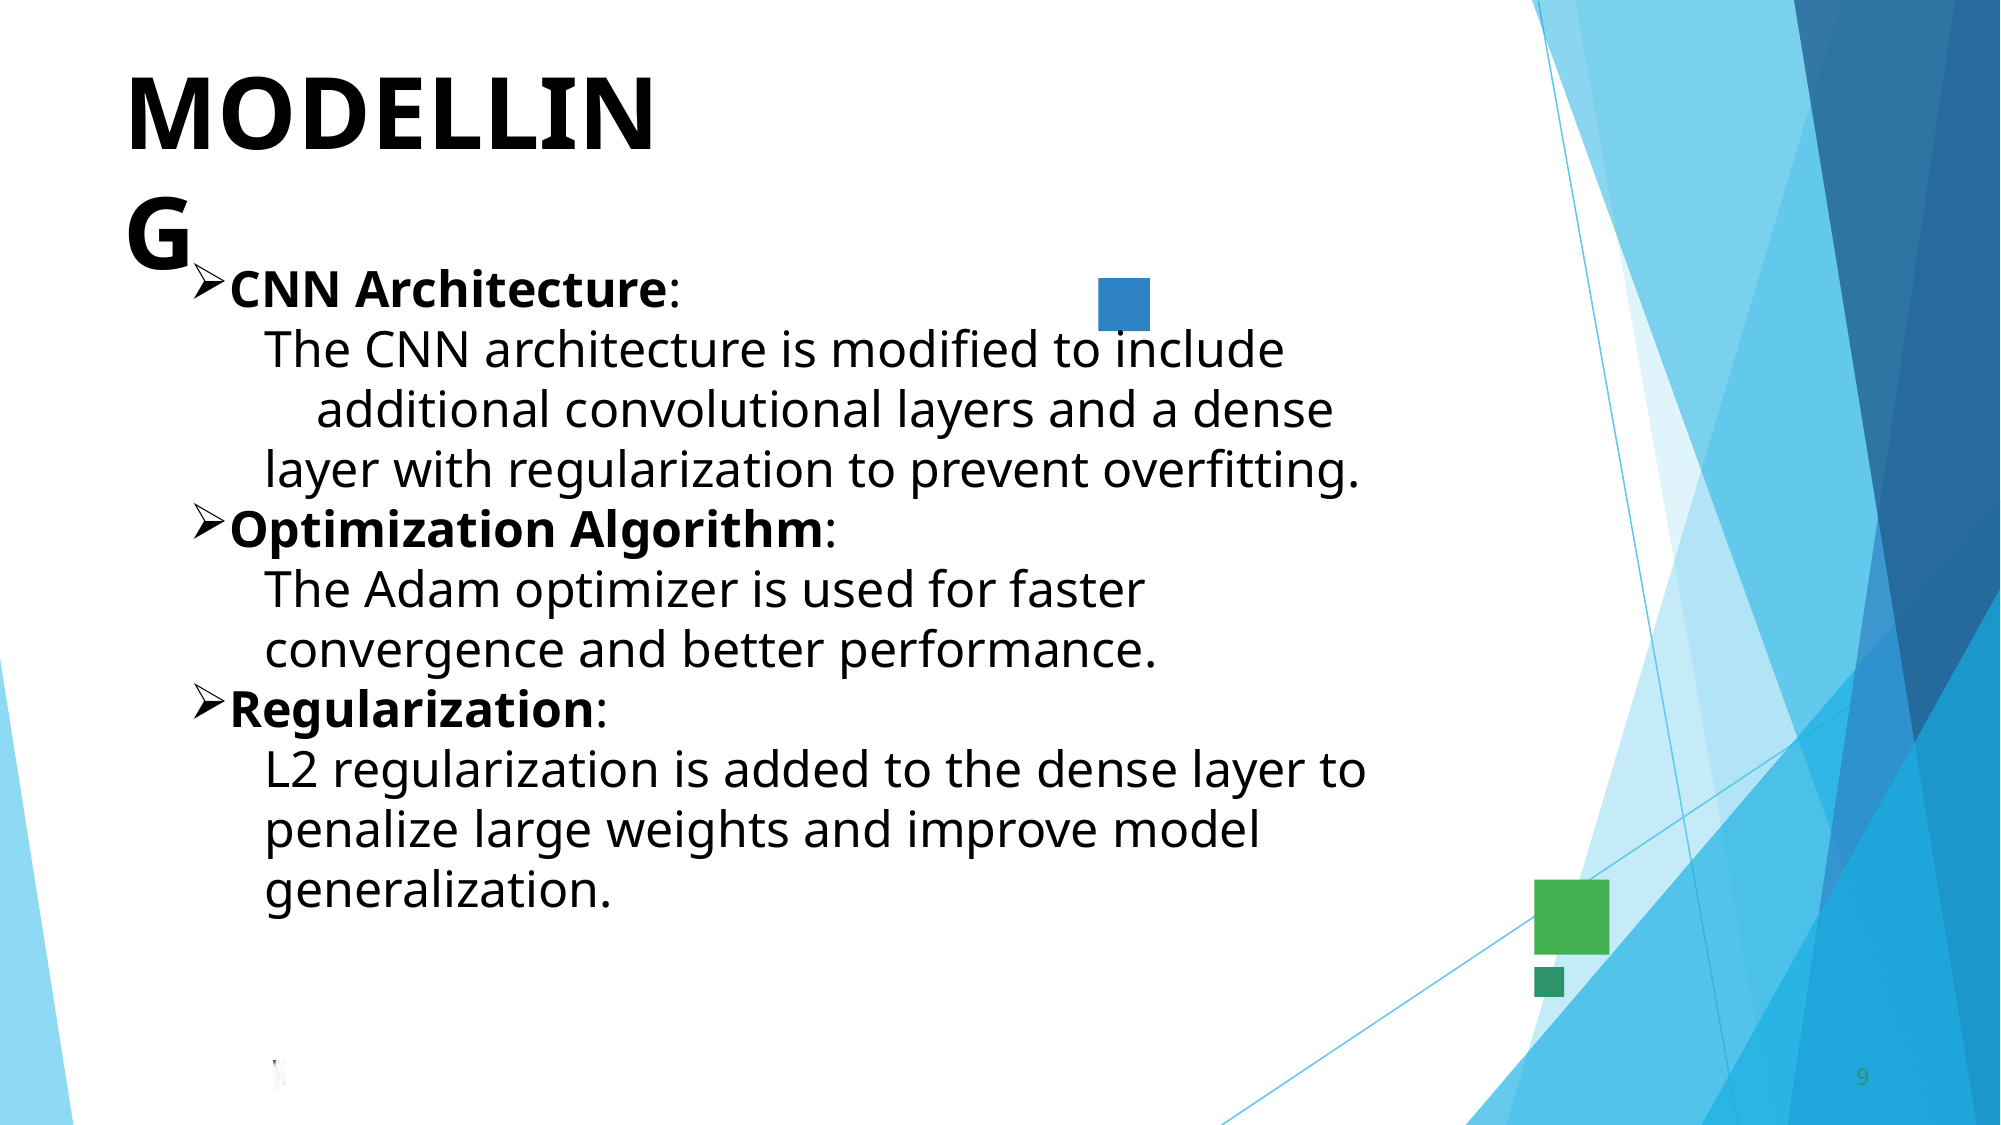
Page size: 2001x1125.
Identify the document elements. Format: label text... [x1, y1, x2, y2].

text_box CNN Architecture: The CNN architecture is modified to include additional convolutional layers and a dense layer with regularization to prevent overfitting. Optimization Algorithm: The Adam optimizer is used for faster convergence and better performance. Regularization: L2 regularization is added to the dense layer to penalize large weights and improve model generalization. [174, 249, 1463, 970]
text_box [1534, 967, 1565, 997]
text_box 9 [1849, 1061, 1888, 1095]
picture [273, 1060, 287, 1091]
text_box [1534, 879, 1610, 955]
text_box MODELLING [121, 47, 664, 290]
